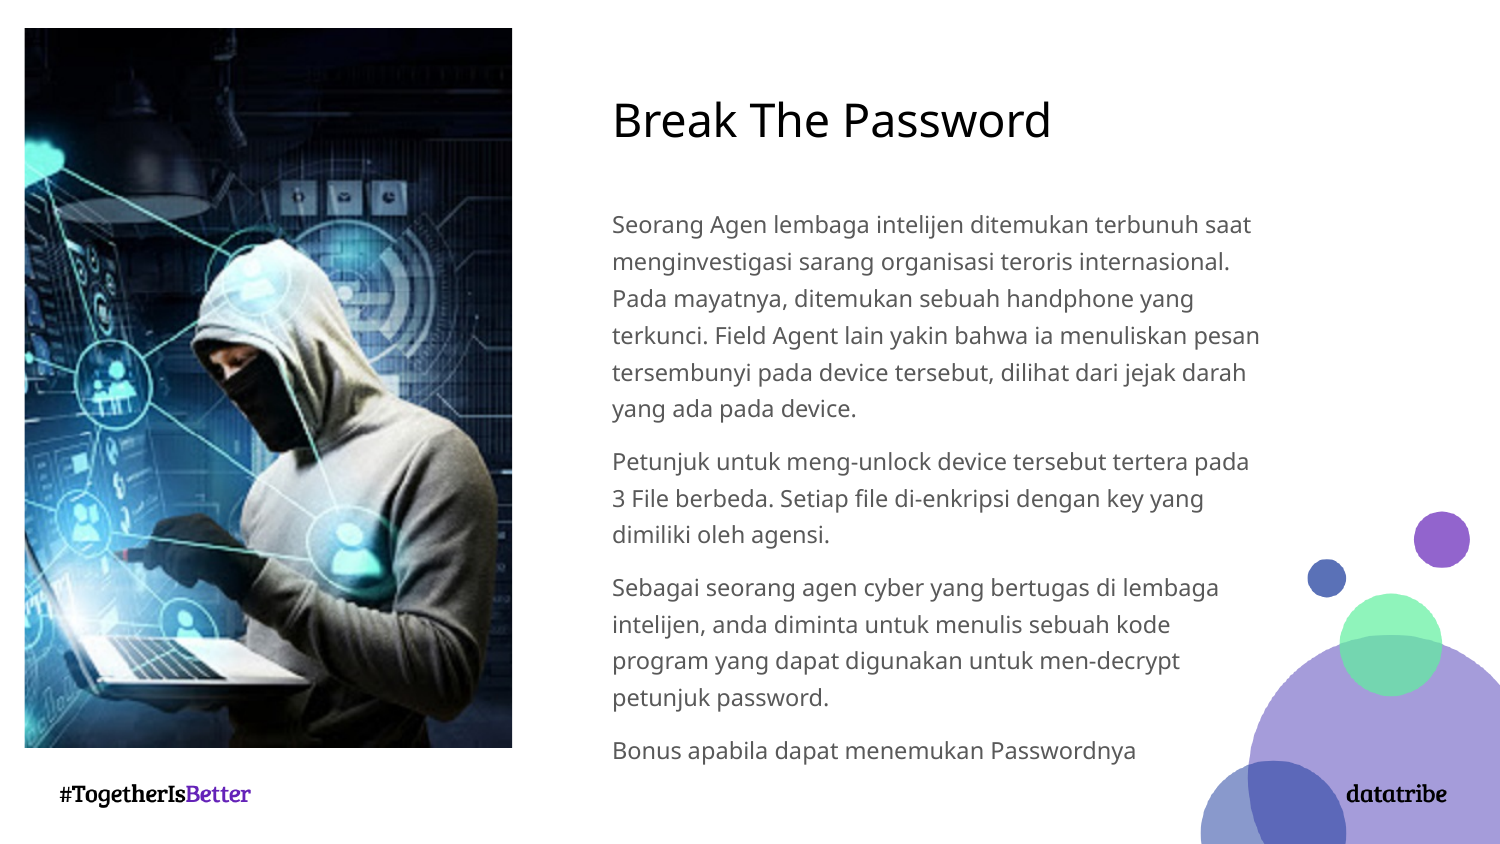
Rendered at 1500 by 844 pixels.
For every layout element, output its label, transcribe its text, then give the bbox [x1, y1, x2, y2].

title Break The Password [597, 72, 1449, 167]
list Seorang Agen lembaga intelijen ditemukan terbunuh saat menginvestigasi sarang organisasi teroris internasional. Pada mayatnya, ditemukan sebuah handphone yang terkunci. Field Agent lain yakin bahwa ia menuliskan pesan tersembunyi pada device tersebut, dilihat dari jejak darah yang ada pada device. Petunjuk untuk meng-unlock device tersebut tertera pada 3 File berbeda. Setiap file di-enkripsi dengan key yang dimiliki oleh agensi. Sebagai seorang agen cyber yang bertugas di lembaga intelijen, anda diminta untuk menulis sebuah kode program yang dapat digunakan untuk men-decrypt petunjuk password. Bonus apabila dapat menemukan Passwordnya [597, 189, 1284, 785]
picture [0, 0, 1500, 844]
